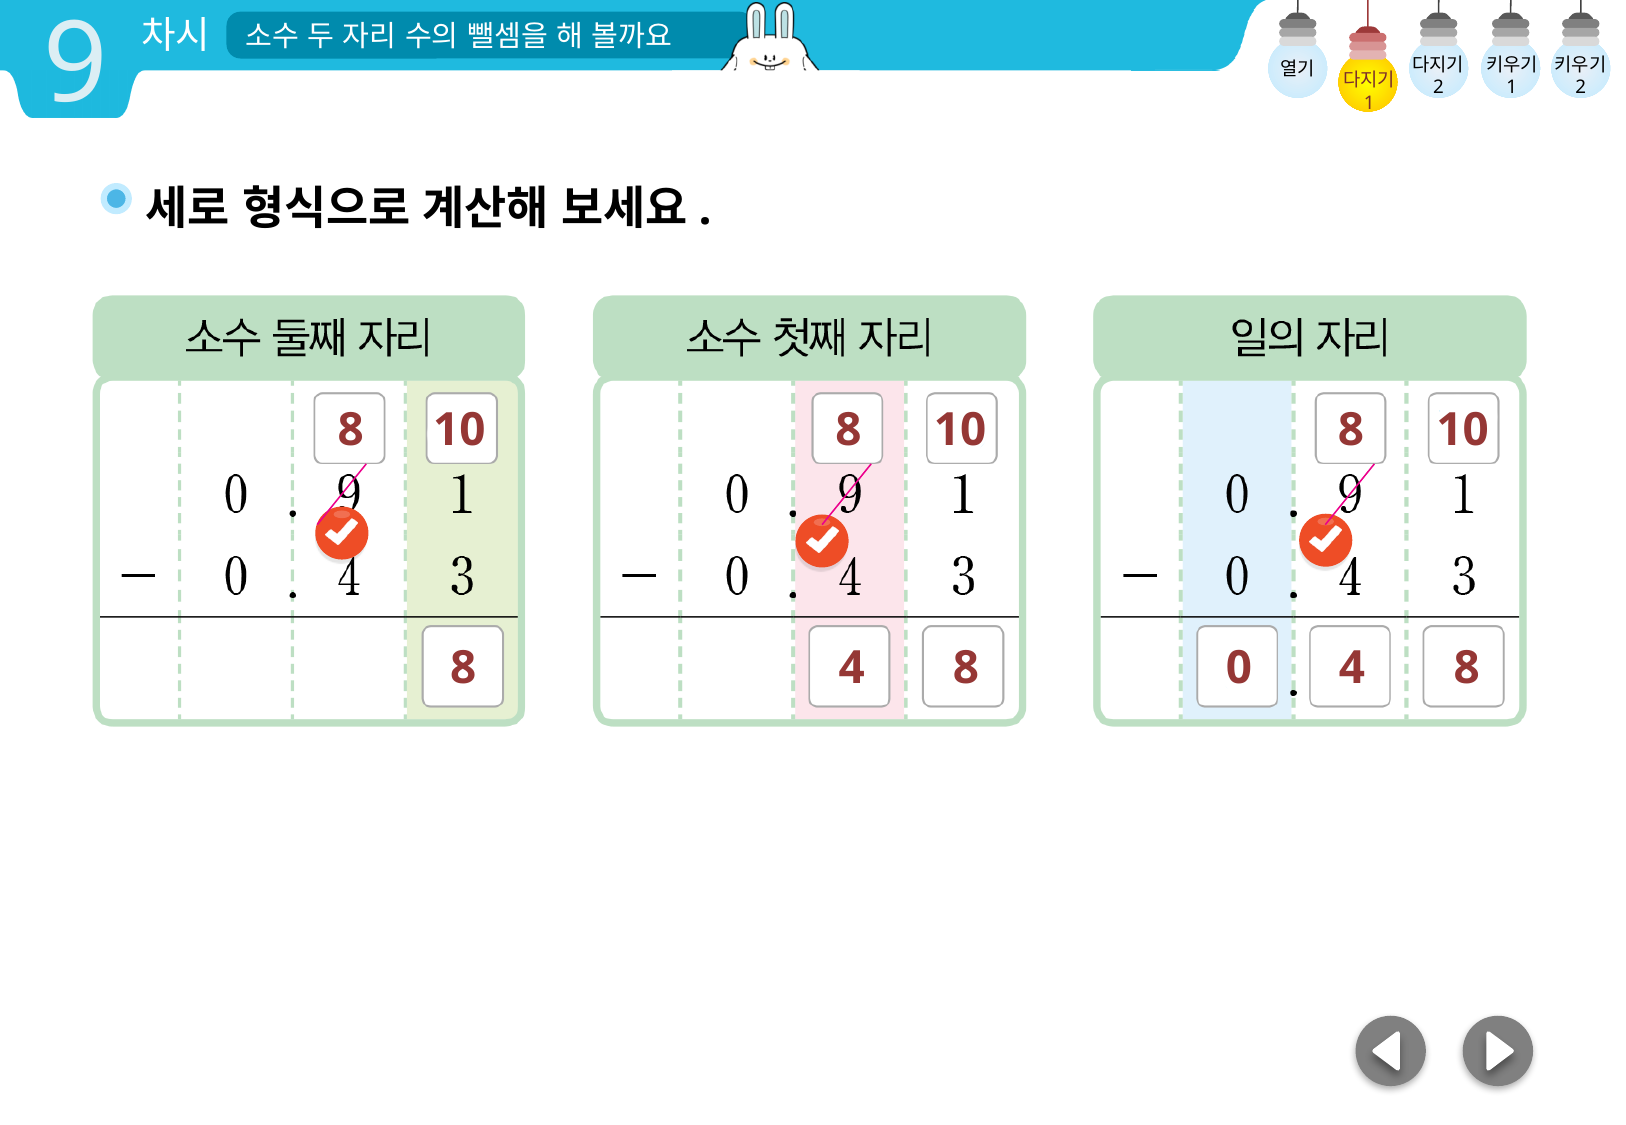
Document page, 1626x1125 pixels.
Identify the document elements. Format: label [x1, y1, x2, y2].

picture [3, 70, 145, 118]
text_box [795, 514, 849, 568]
text_box [821, 463, 872, 525]
text_box [1298, 513, 1353, 567]
text_box [1355, 1015, 1534, 1087]
text_box [316, 463, 367, 525]
text_box [103, 160, 1538, 237]
text_box [1131, 0, 1623, 122]
text_box [1325, 463, 1375, 525]
picture [61, 276, 1556, 745]
picture [719, 2, 820, 70]
text_box [315, 530, 369, 560]
